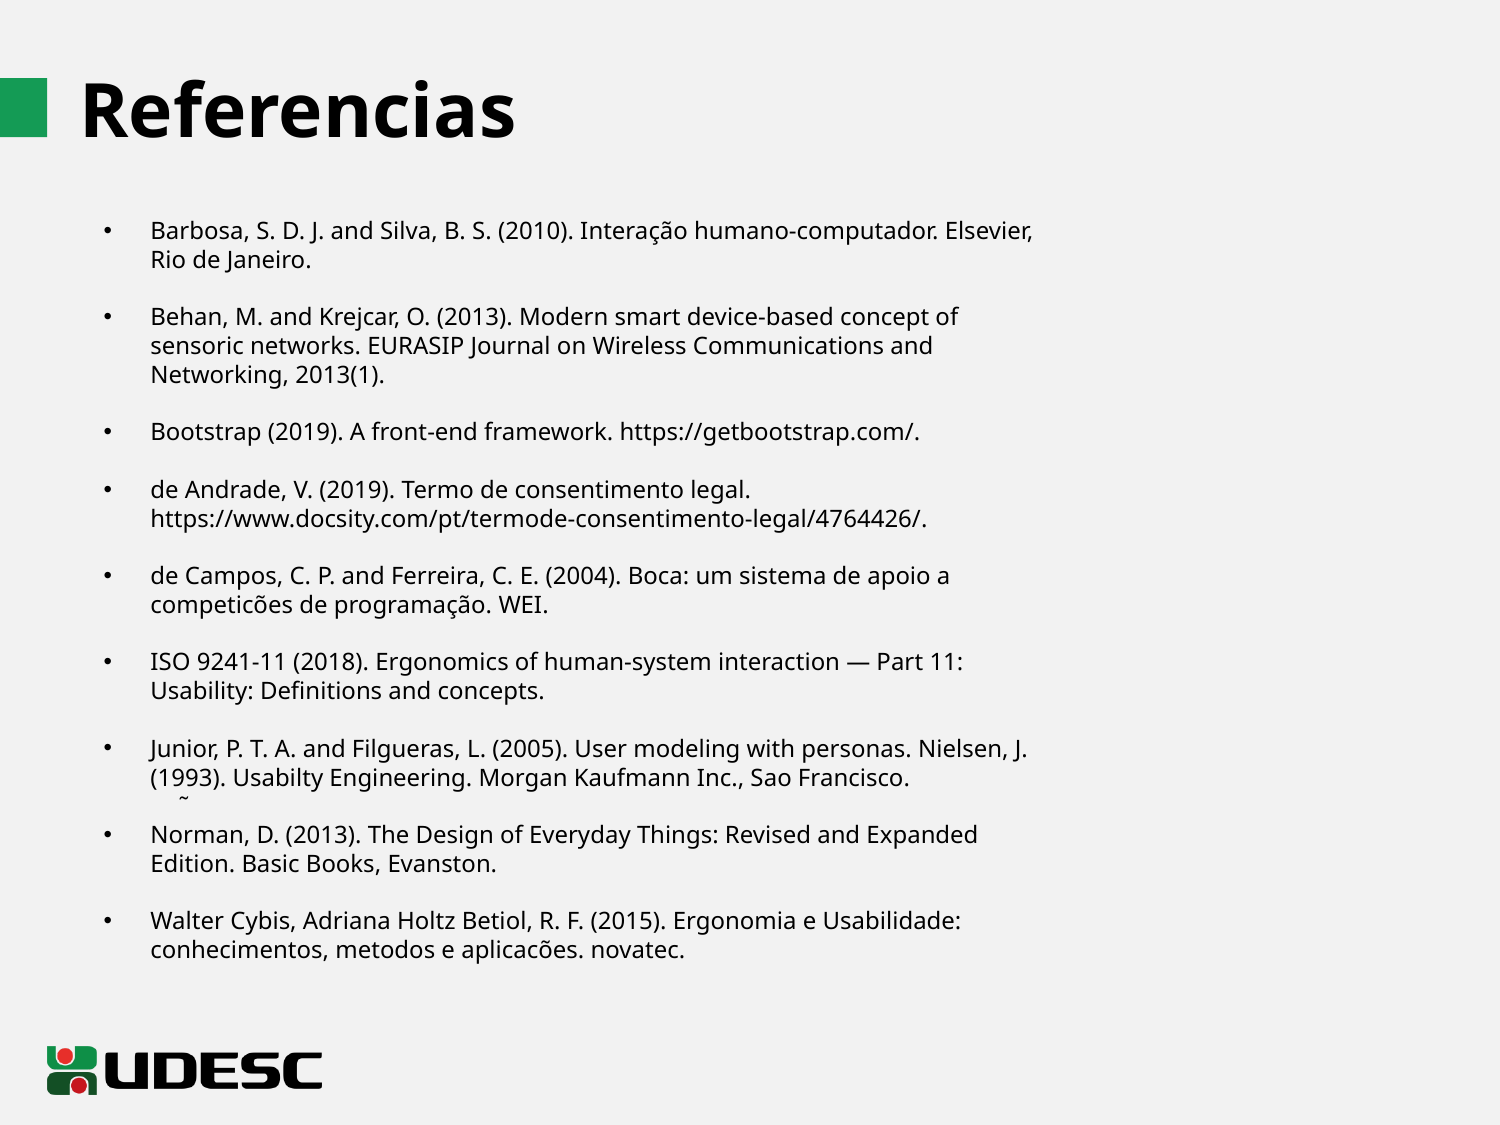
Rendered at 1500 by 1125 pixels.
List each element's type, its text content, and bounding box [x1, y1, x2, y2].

text_box [0, 78, 48, 138]
text_box Referencias [64, 54, 1081, 160]
picture [46, 1046, 322, 1095]
text_box Barbosa, S. D. J. and Silva, B. S. (2010). Interação humano-computador. Elsevier, Rio de Janeiro. Behan, M. and Krejcar, O. (2013). Modern smart device-based concept of sensoric networks. EURASIP Journal on Wireless Communications and Networking, 2013(1). Bootstrap (2019). A front-end framework. https://getbootstrap.com/. de Andrade, V. (2019). Termo de consentimento legal. https://www.docsity.com/pt/termode-consentimento-legal/4764426/. de Campos, C. P. and Ferreira, C. E. (2004). Boca: um sistema de apoio a competicões de programação. WEI. ISO 9241-11 (2018). Ergonomics of human-system interaction — Part 11: Usability: Definitions and concepts. Junior, P. T. A. and Filgueras, L. (2005). User modeling with personas. Nielsen, J. (1993). Usabilty Engineering. Morgan Kaufmann Inc., Sao Francisco. ˜ Norman, D. (2013). The Design of Everyday Things: Revised and Expanded Edition. Basic Books, Evanston. Walter Cybis, Adriana Holtz Betiol, R. F. (2015). Ergonomia e Usabilidade: conhecimentos, metodos e aplicacões. novatec. [88, 208, 1059, 971]
